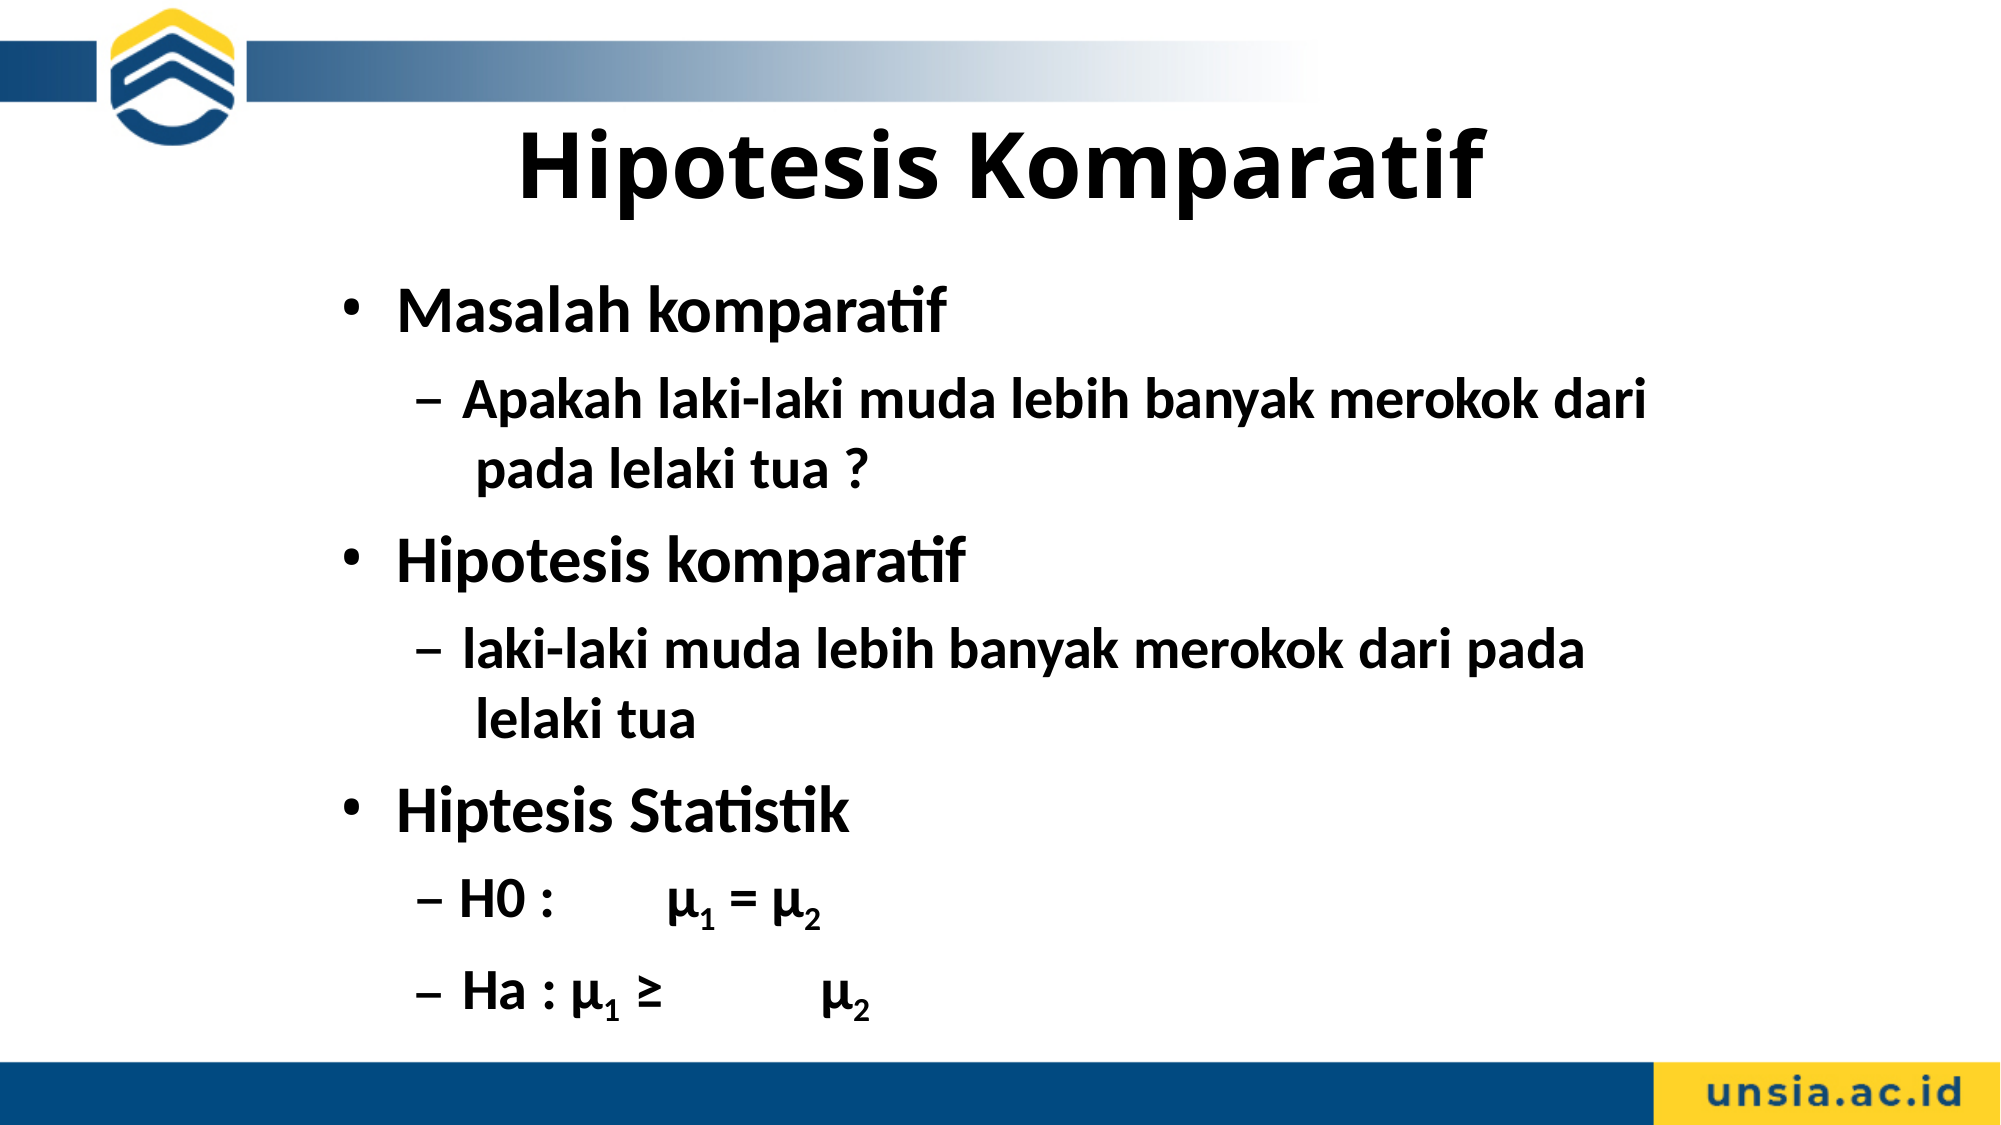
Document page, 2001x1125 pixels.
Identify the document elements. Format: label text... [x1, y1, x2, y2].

text_box Masalah komparatif Apakah laki-laki muda lebih banyak merokok dari pada lelaki tua ? Hipotesis komparatif laki-laki muda lebih banyak merokok dari pada lelaki tua Hiptesis Statistik – H0 : µ1 = µ2 Ha : µ1 ≥ µ2 [333, 246, 1664, 1028]
title Hipotesis Komparatif [137, 59, 1863, 278]
picture [0, 0, 2001, 1125]
